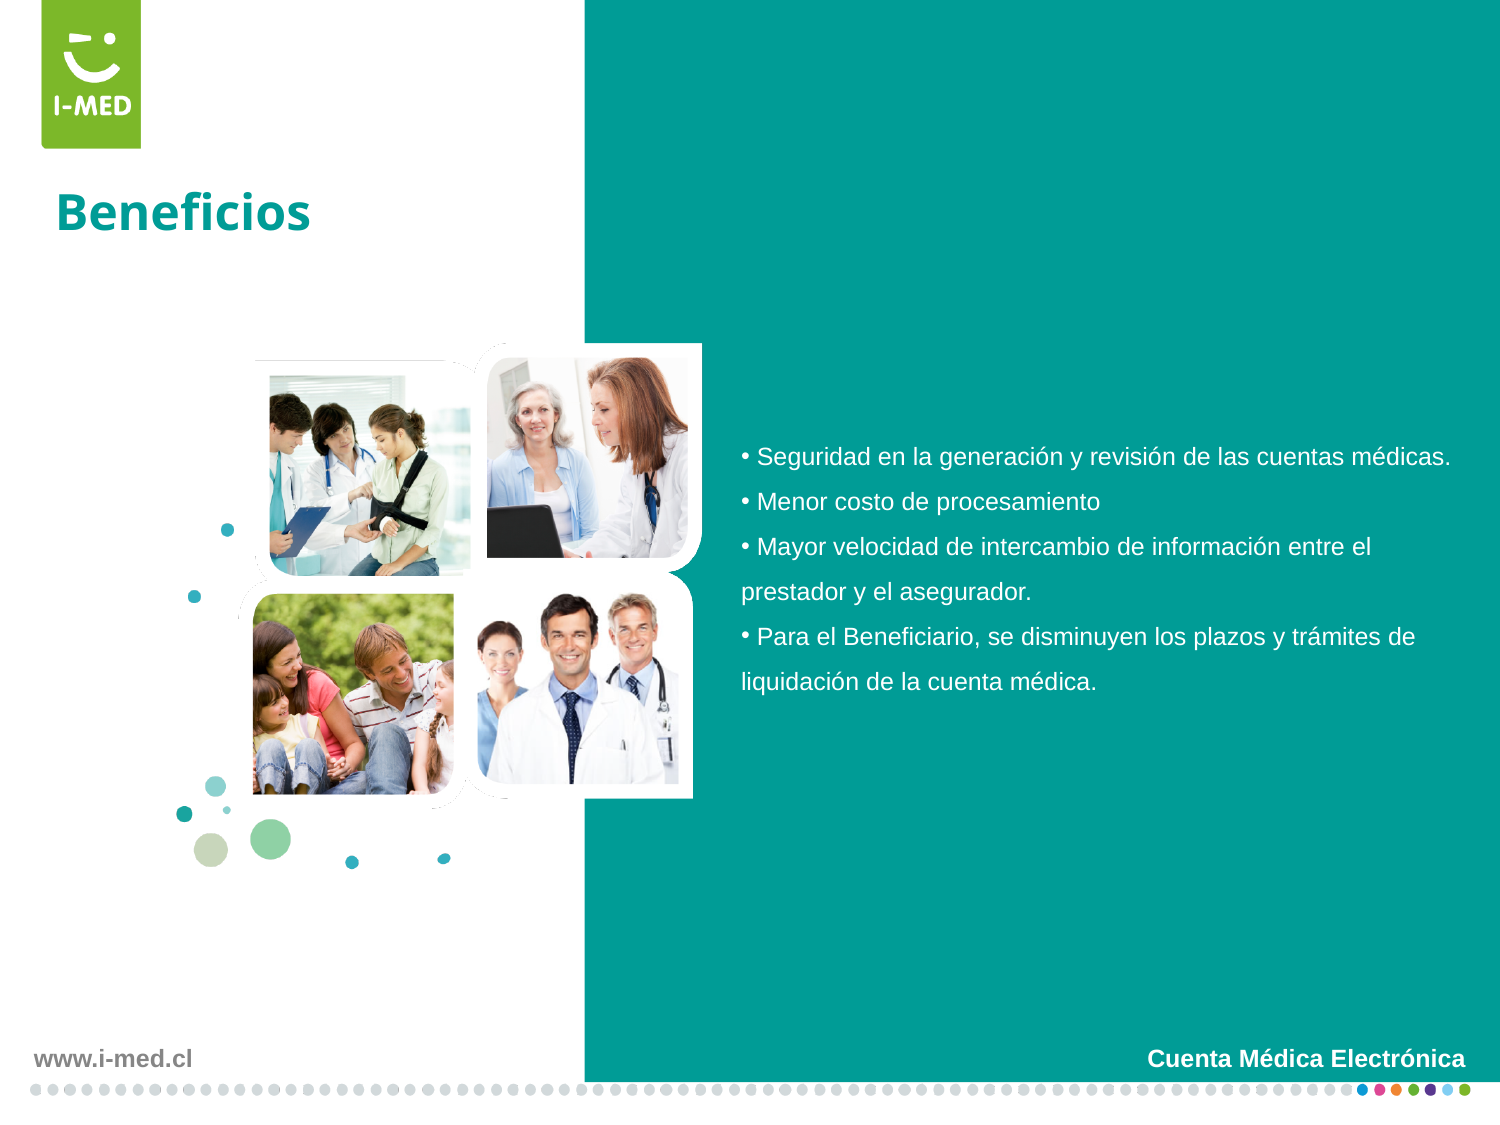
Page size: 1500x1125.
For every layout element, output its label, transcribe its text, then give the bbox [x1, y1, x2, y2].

picture [170, 337, 703, 874]
text_box Cuenta Médica Electrónica [1132, 1035, 1481, 1080]
picture [29, 1082, 1471, 1097]
text_box Beneficios [40, 172, 326, 248]
text_box Seguridad en la generación y revisión de las cuentas médicas. Menor costo de procesamiento Mayor velocidad de intercambio de información entre el prestador y el asegurador. Para el Beneficiario, se disminuyen los plazos y trámites de liquidación de la cuenta médica. [726, 418, 1500, 703]
text_box www.i-med.cl [19, 1035, 209, 1080]
picture [41, 0, 141, 150]
text_box [582, 0, 1500, 1084]
